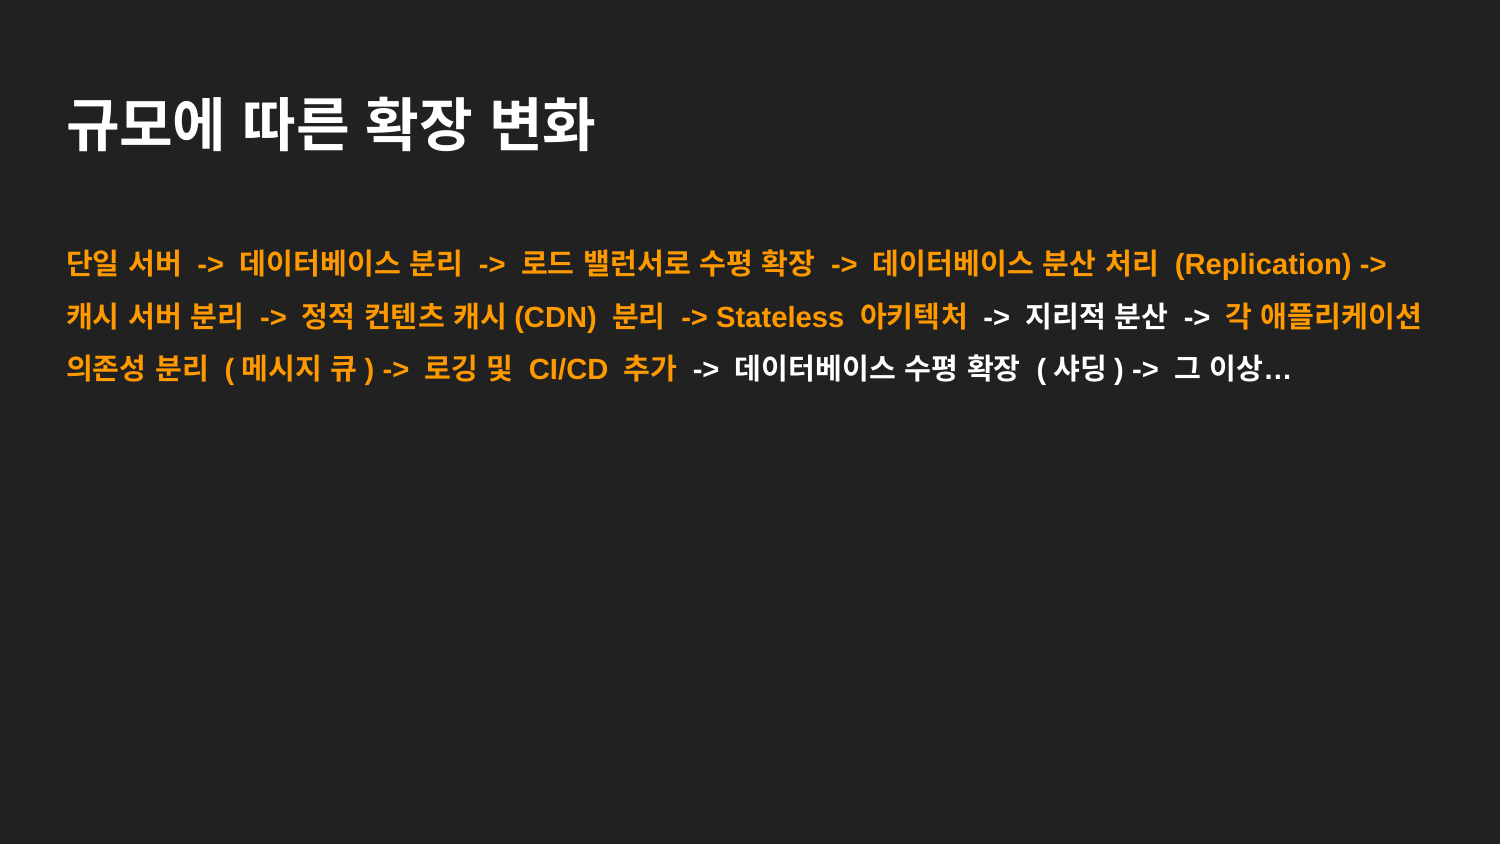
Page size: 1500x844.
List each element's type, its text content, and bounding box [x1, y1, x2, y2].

title 규모에 따른 확장 변화 단일 서버 -> 데이터베이스 분리 -> 로드 밸런서로 수평 확장 -> 데이터베이스 분산 처리 (Replication) -> 캐시 서버 분리 -> 정적 컨텐츠 캐시(CDN) 분리 -> Stateless 아키텍처 -> 지리적 분산 -> 각 애플리케이션 의존성 분리 (메시지 큐) -> 로깅 및 CI/CD 추가 -> 데이터베이스 수평 확장 (샤딩) -> 그 이상… [51, 72, 1449, 731]
